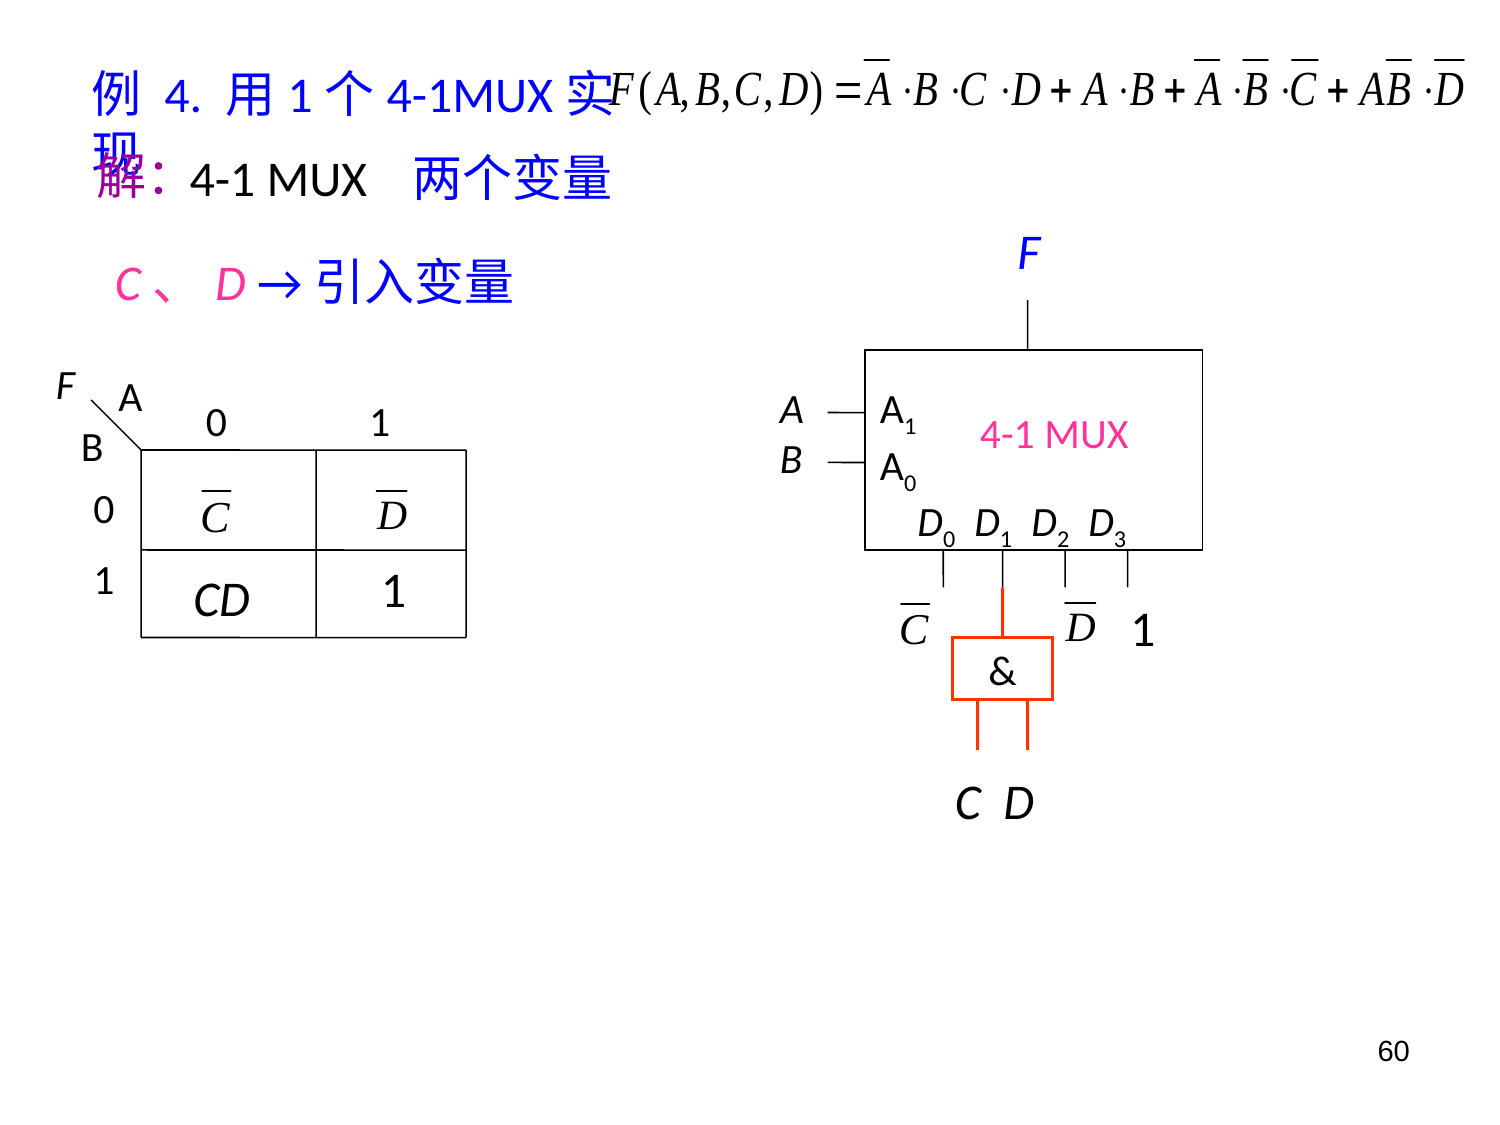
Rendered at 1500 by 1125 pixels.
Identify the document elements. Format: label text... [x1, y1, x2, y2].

text_box C D [940, 762, 1093, 838]
text_box 4-1 MUX 两个变量 [174, 139, 750, 215]
text_box 解： [81, 137, 342, 212]
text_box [193, 478, 243, 546]
text_box A B [765, 374, 822, 490]
slide_number 60 [1074, 1024, 1425, 1103]
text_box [891, 591, 942, 659]
text_box F [1002, 212, 1068, 288]
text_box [600, 47, 1475, 129]
text_box 1 [1115, 596, 1171, 664]
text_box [367, 478, 419, 538]
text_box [40, 349, 467, 638]
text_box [827, 299, 1203, 588]
text_box C、D →引入变量 [100, 243, 538, 319]
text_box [1056, 591, 1108, 651]
text_box 例 4. 用1个4-1MUX实现 [76, 54, 632, 190]
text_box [952, 587, 1053, 751]
